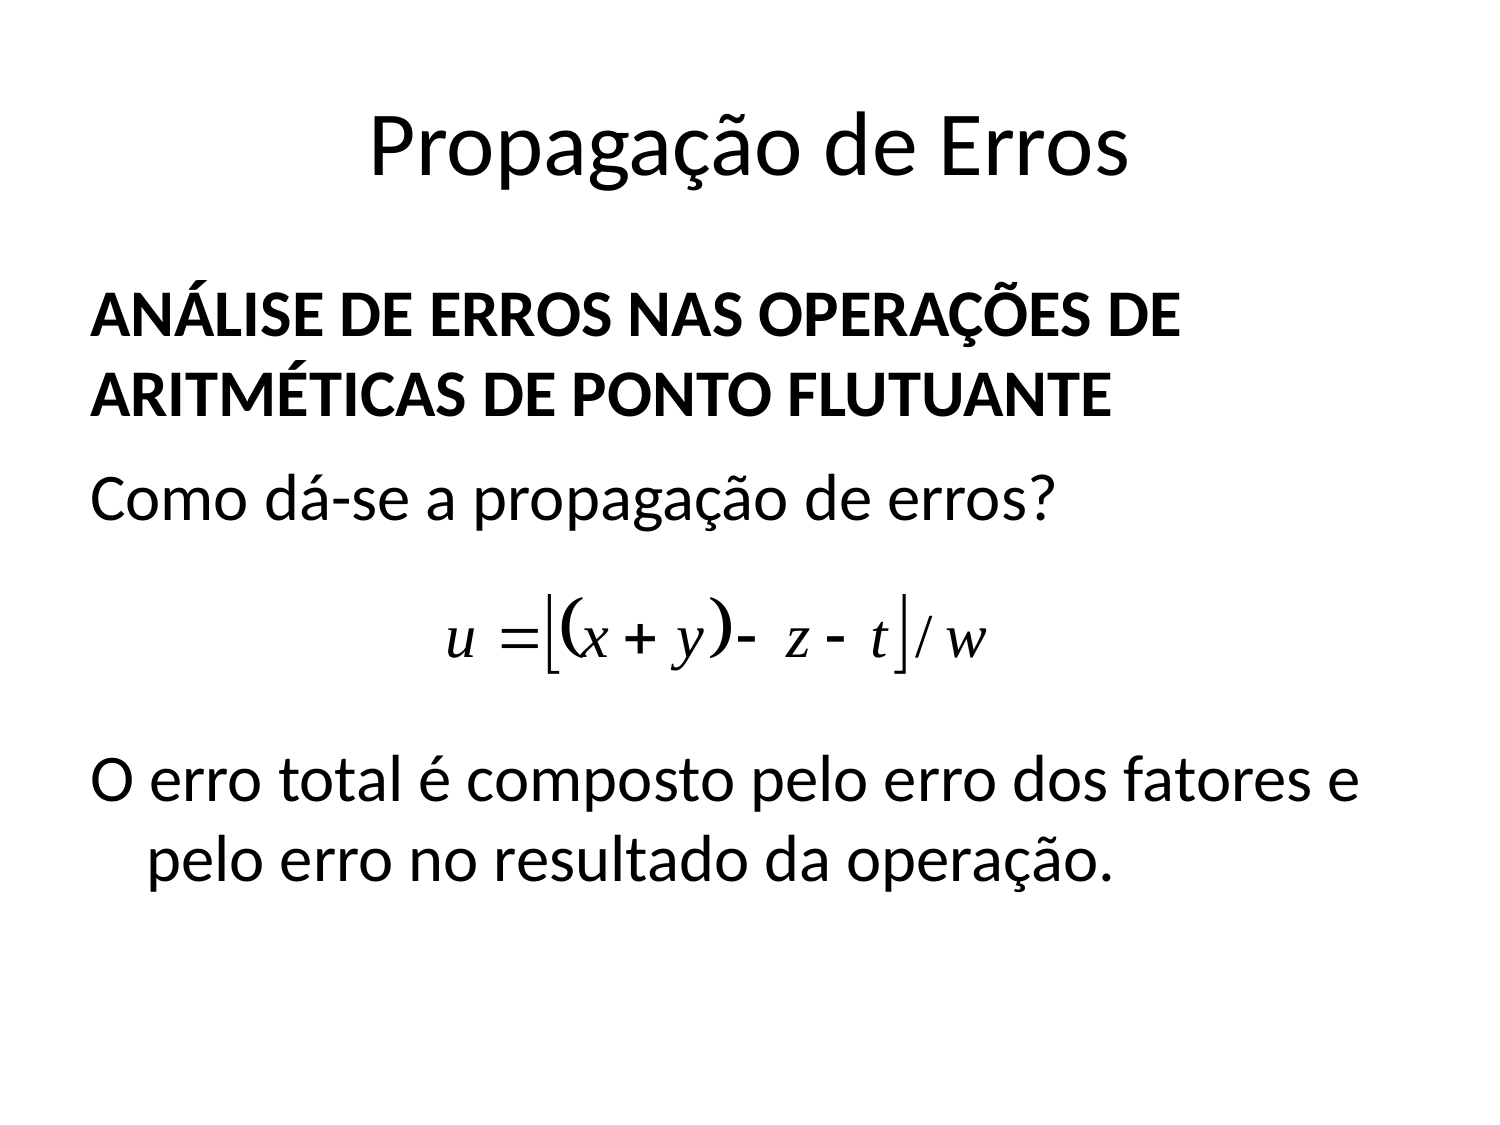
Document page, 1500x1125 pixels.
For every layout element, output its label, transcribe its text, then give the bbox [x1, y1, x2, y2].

text_box Como dá-se a propagação de erros? O erro total é composto pelo erro dos fatores e pelo erro no resultado da operação. [74, 446, 1425, 1005]
title Propagação de Erros [75, 45, 1425, 233]
list ANÁLISE DE ERROS NAS OPERAÇÕES DE ARITMÉTICAS DE PONTO FLUTUANTE [75, 262, 1425, 446]
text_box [437, 594, 995, 684]
